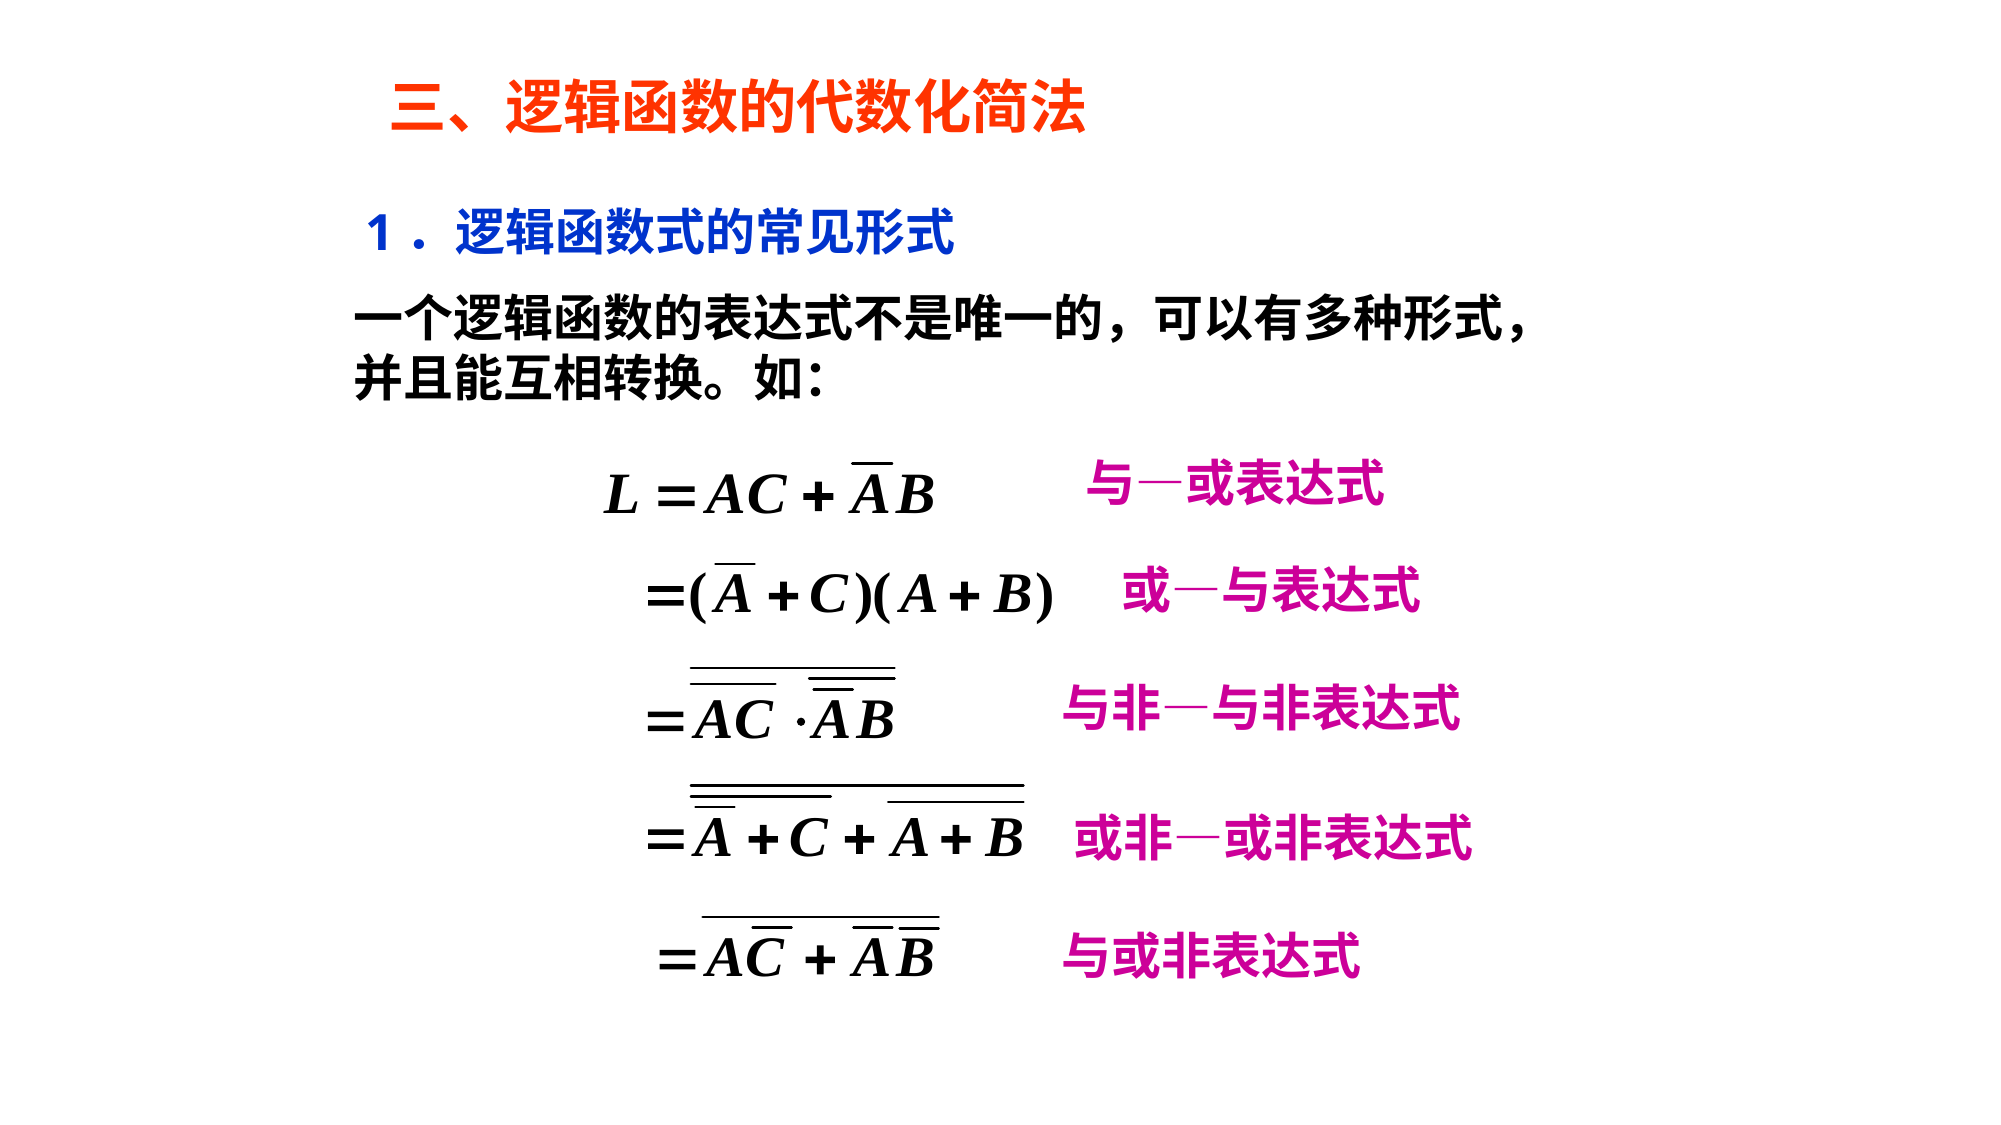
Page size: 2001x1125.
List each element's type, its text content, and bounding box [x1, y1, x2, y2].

text_box 或非—或非表达式 [1059, 798, 1547, 874]
text_box 1．逻辑函数式的常见形式 [350, 148, 1275, 278]
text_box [591, 449, 950, 529]
text_box 与非—与非表达式 [1046, 669, 1534, 745]
text_box 或—与表达式 [1106, 550, 1532, 626]
text_box 与—或表达式 [1070, 444, 1496, 519]
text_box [645, 904, 951, 991]
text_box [633, 550, 1066, 637]
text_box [633, 656, 906, 753]
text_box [633, 774, 1037, 871]
text_box 一个逻辑函数的表达式不是唯一的，可以有多种形式，并且能互相转换。如： [338, 278, 1615, 414]
title 三、逻辑函数的代数化简法 [373, 66, 1624, 154]
text_box 与或非表达式 [1047, 916, 1535, 992]
